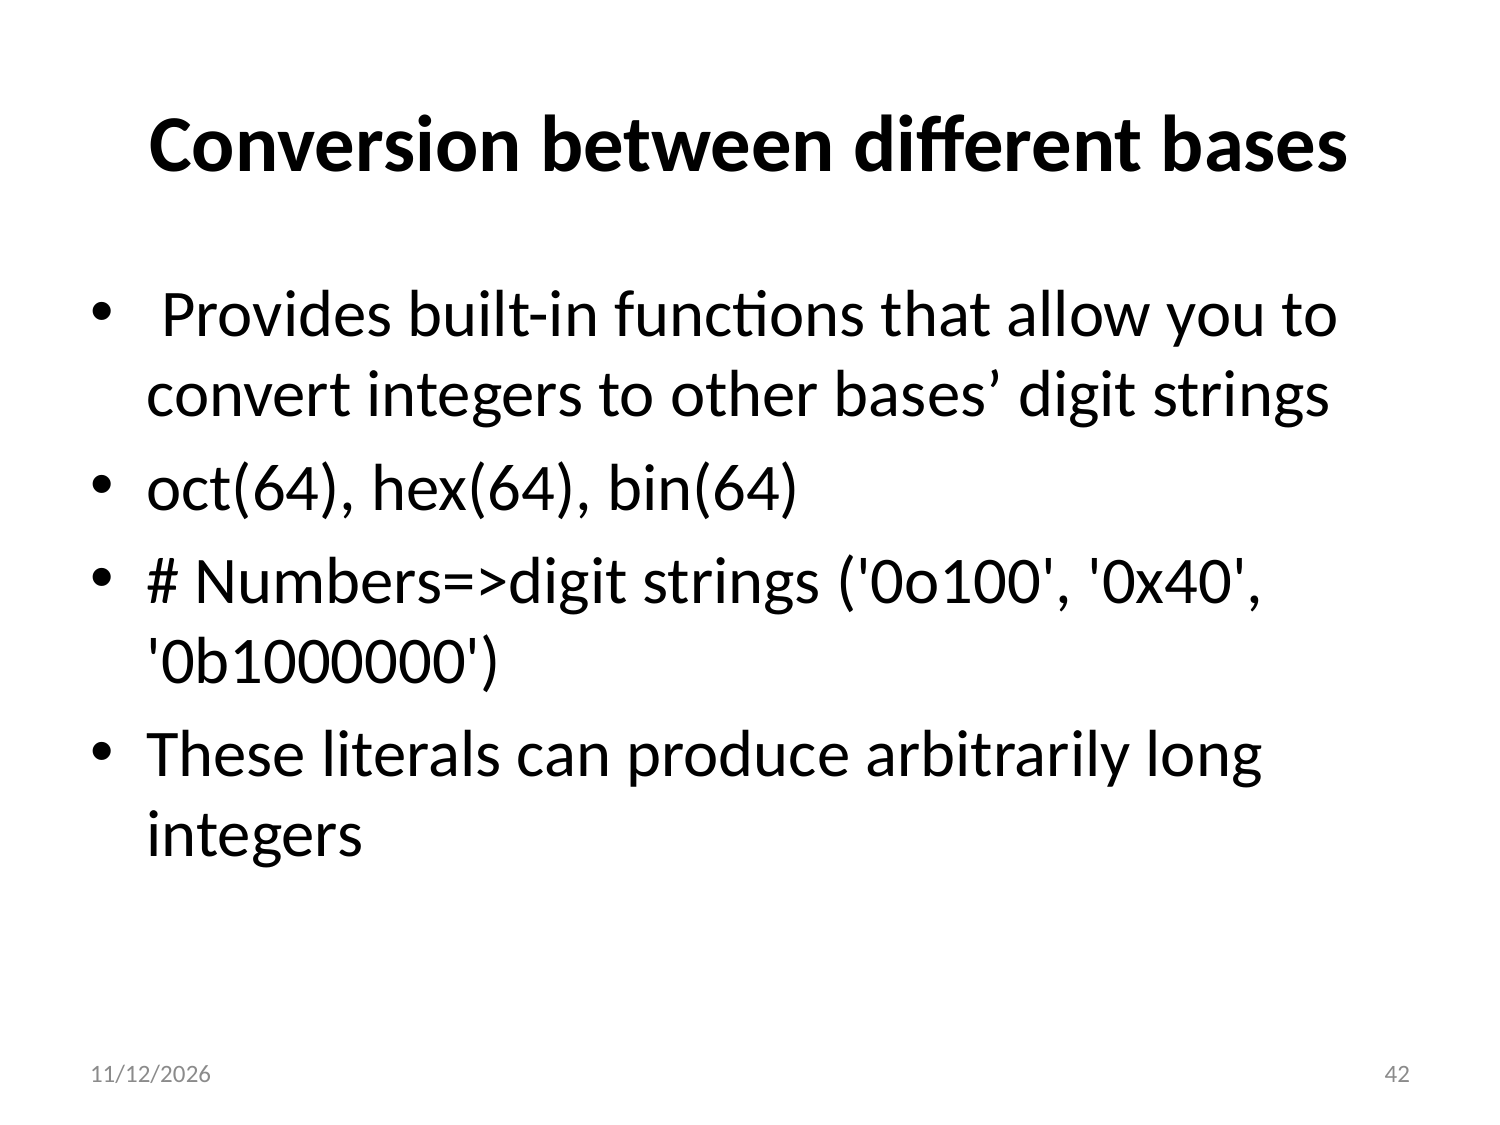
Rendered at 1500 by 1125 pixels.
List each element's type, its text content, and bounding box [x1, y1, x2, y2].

title Conversion between different bases [75, 45, 1425, 233]
slide_number 42 [1074, 1042, 1425, 1103]
list Provides built-in functions that allow you to convert integers to other bases’ digit strings oct(64), hex(64), bin(64) # Numbers=>digit strings ('0o100', '0x40', '0b1000000') These literals can produce arbitrarily long integers [75, 262, 1425, 1005]
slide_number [75, 1042, 425, 1103]
